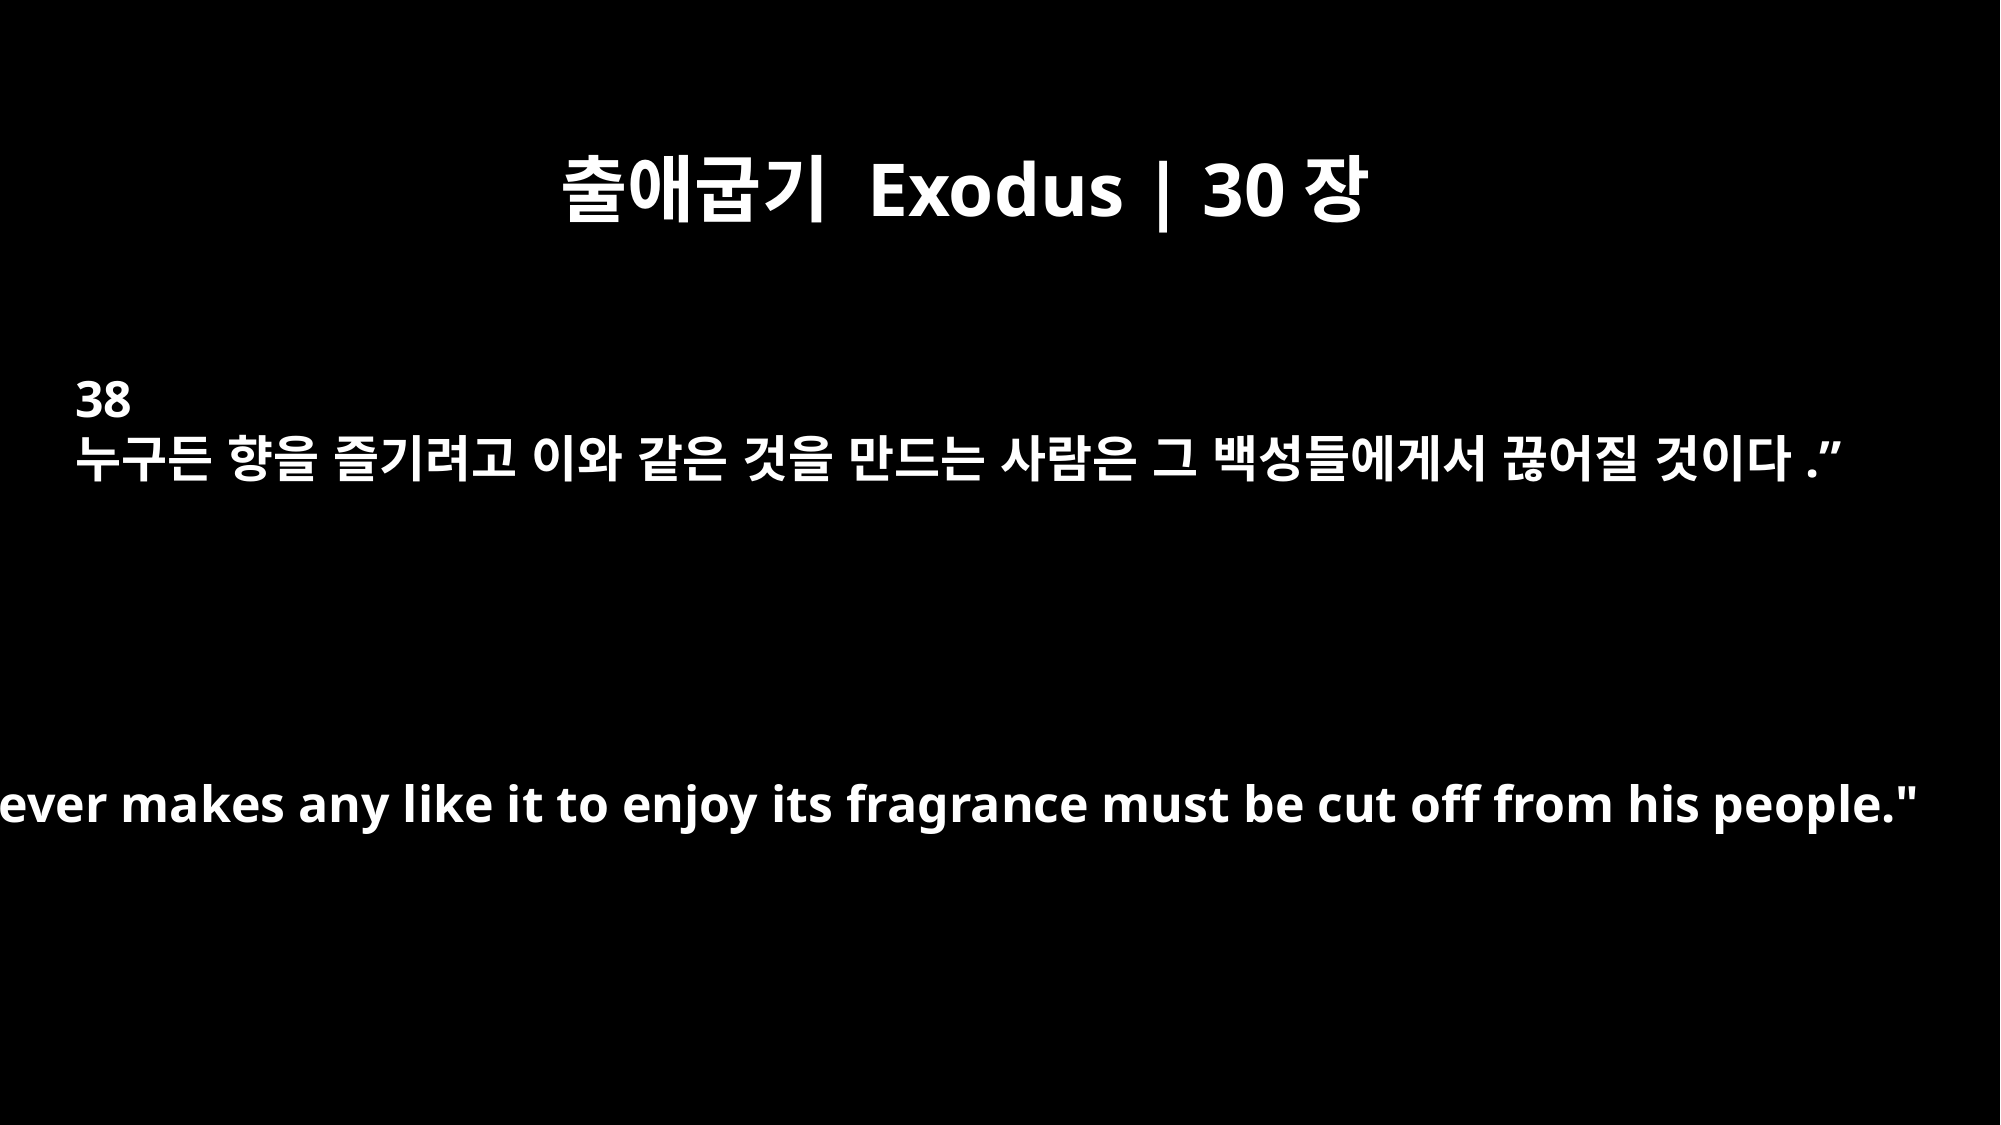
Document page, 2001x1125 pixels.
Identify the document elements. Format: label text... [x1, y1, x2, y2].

text_box Whoever makes any like it to enjoy its fragrance must be cut off from his people." [0, 764, 1936, 840]
text_box 출애굽기 Exodus | 30장 [545, 136, 1387, 239]
text_box 38 누구든 향을 즐기려고 이와 같은 것을 만드는 사람은 그 백성들에게서 끊어질 것이다.” [60, 359, 1857, 495]
